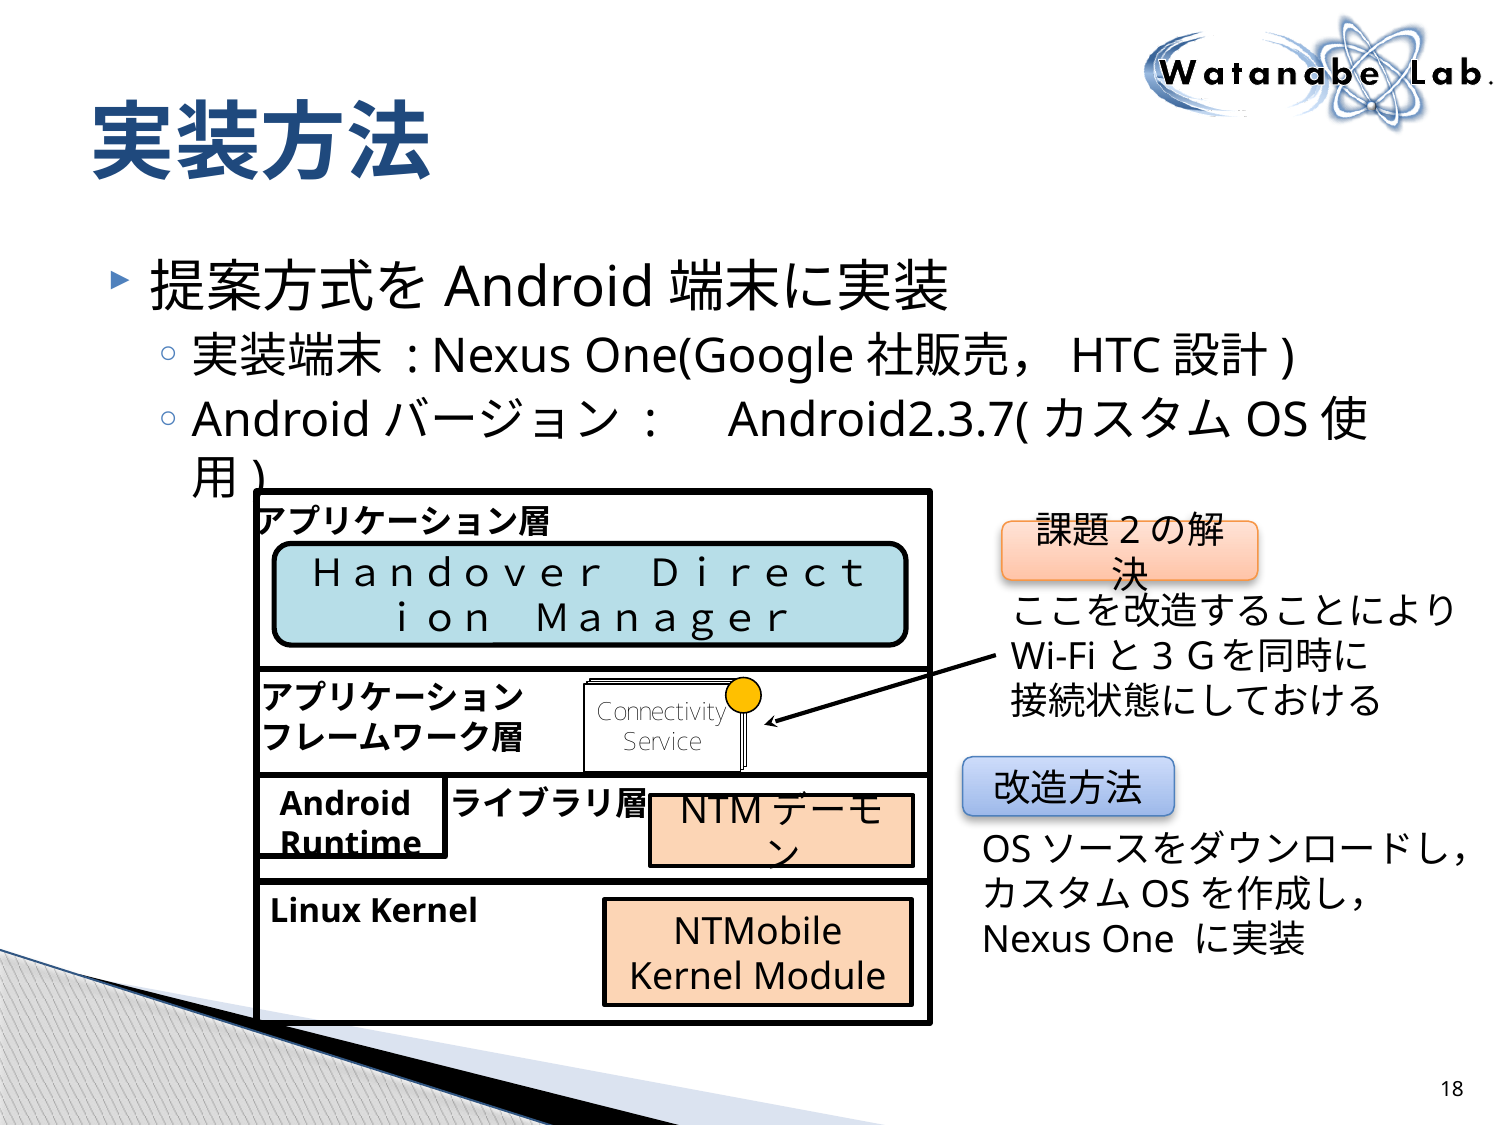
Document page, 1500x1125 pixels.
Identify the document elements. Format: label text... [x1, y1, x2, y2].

text_box OSソースをダウンロードし， カスタムOSを作成し， Nexus One に実装 [966, 817, 1500, 968]
slide_number 18 [1418, 1051, 1479, 1112]
text_box ここを改造することにより Wi-Fiと3Ｇを同時に 接続状態にしておける [995, 580, 1475, 730]
text_box 課題2の解決 [1000, 520, 1259, 581]
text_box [764, 655, 1024, 725]
text_box 改造方法 [961, 755, 1176, 817]
list 提案方式をAndroid端末に実装 実装端末 : Nexus One(Google社販売，HTC設計) Androidバージョン : Android2.3.7(カスタムOS使用) [75, 243, 1425, 986]
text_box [253, 491, 930, 1024]
title 実装方法 [75, 45, 1427, 233]
